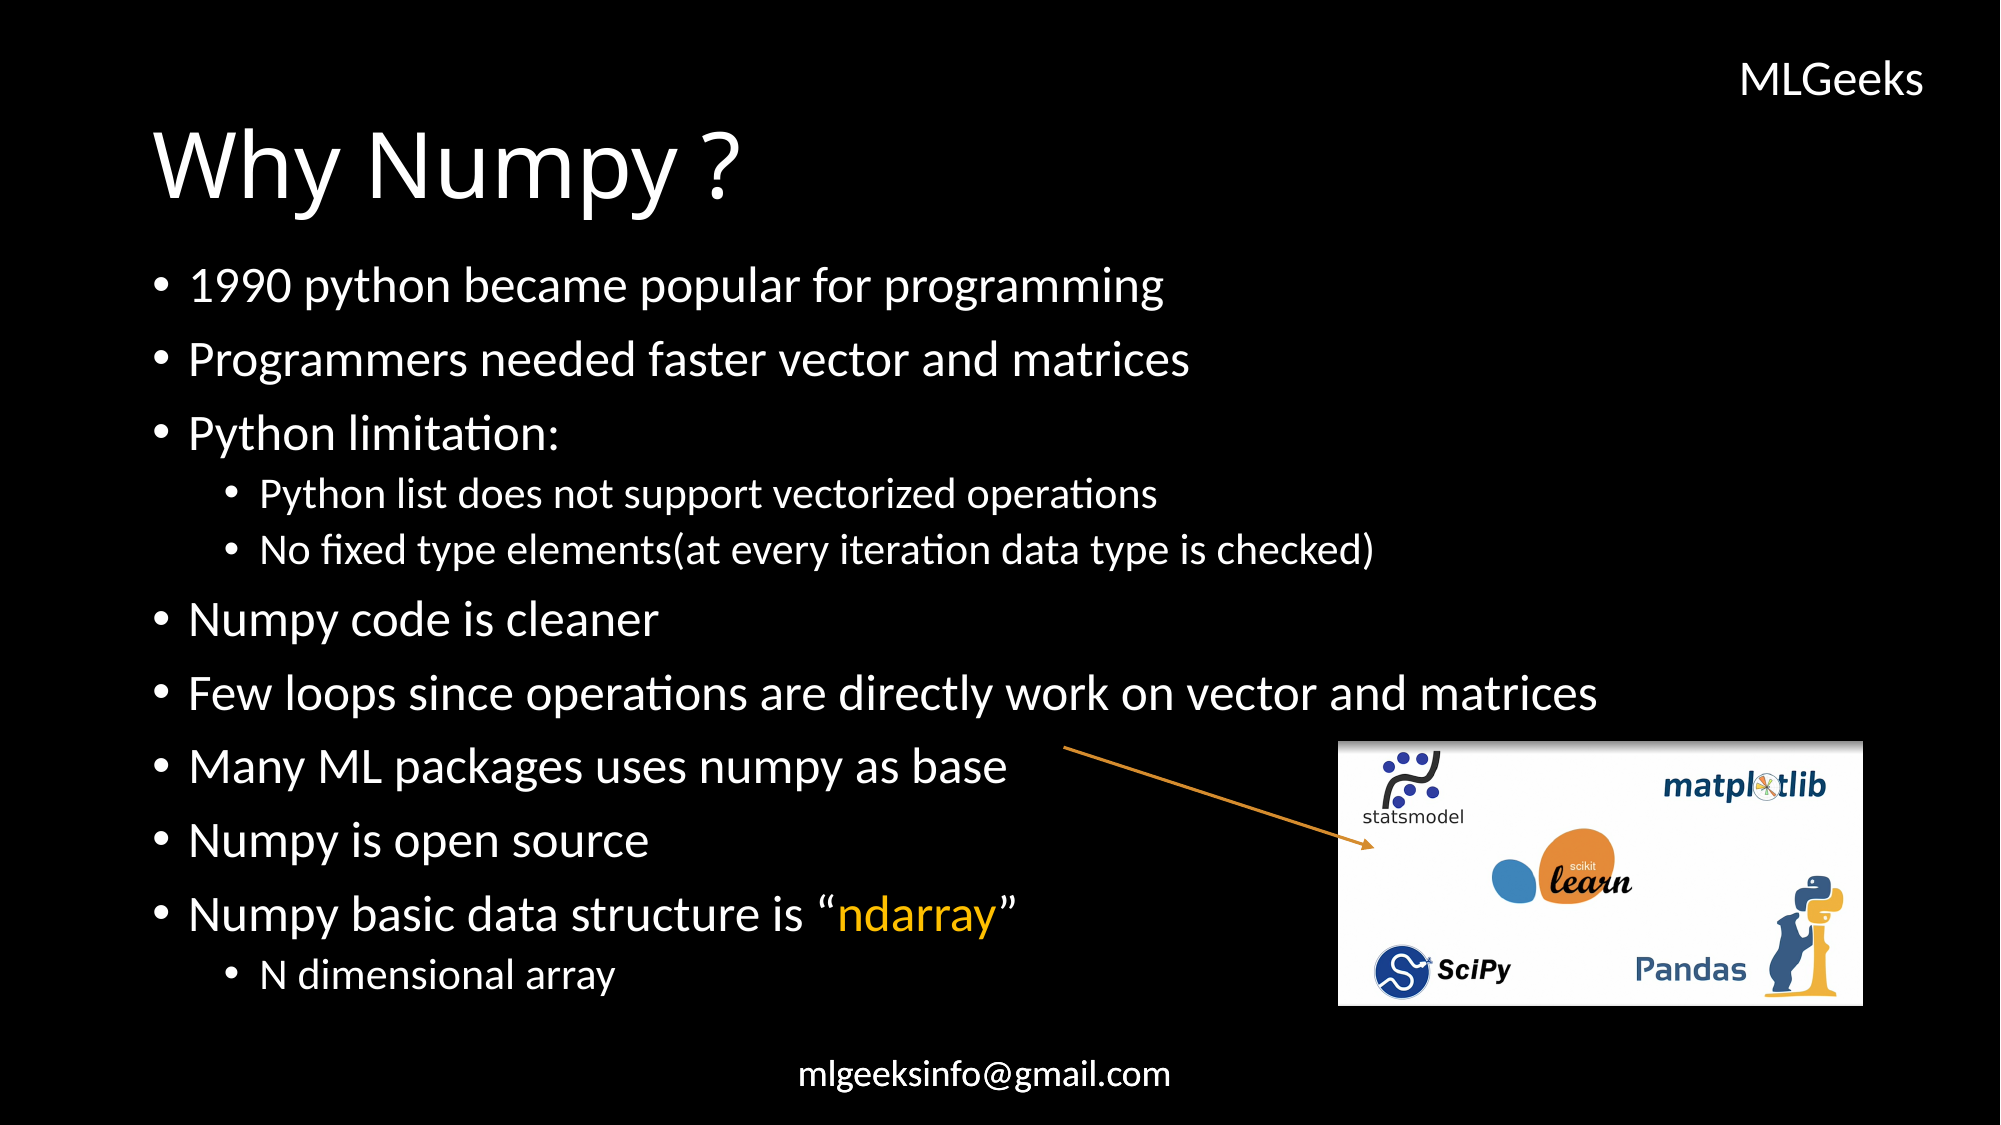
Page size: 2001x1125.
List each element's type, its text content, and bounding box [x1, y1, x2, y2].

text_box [1063, 747, 1375, 849]
picture [1338, 741, 1863, 1006]
list 1990 python became popular for programming Programmers needed faster vector and matrices Python limitation: Python list does not support vectorized operations No fixed type elements(at every iteration data type is checked) Numpy code is cleaner Few loops since operations are directly work on vector and matrices Many ML packages uses numpy as base Numpy is open source Numpy basic data structure is “ndarray” N dimensional array [137, 251, 1863, 1014]
title Why Numpy ? [137, 59, 1863, 251]
